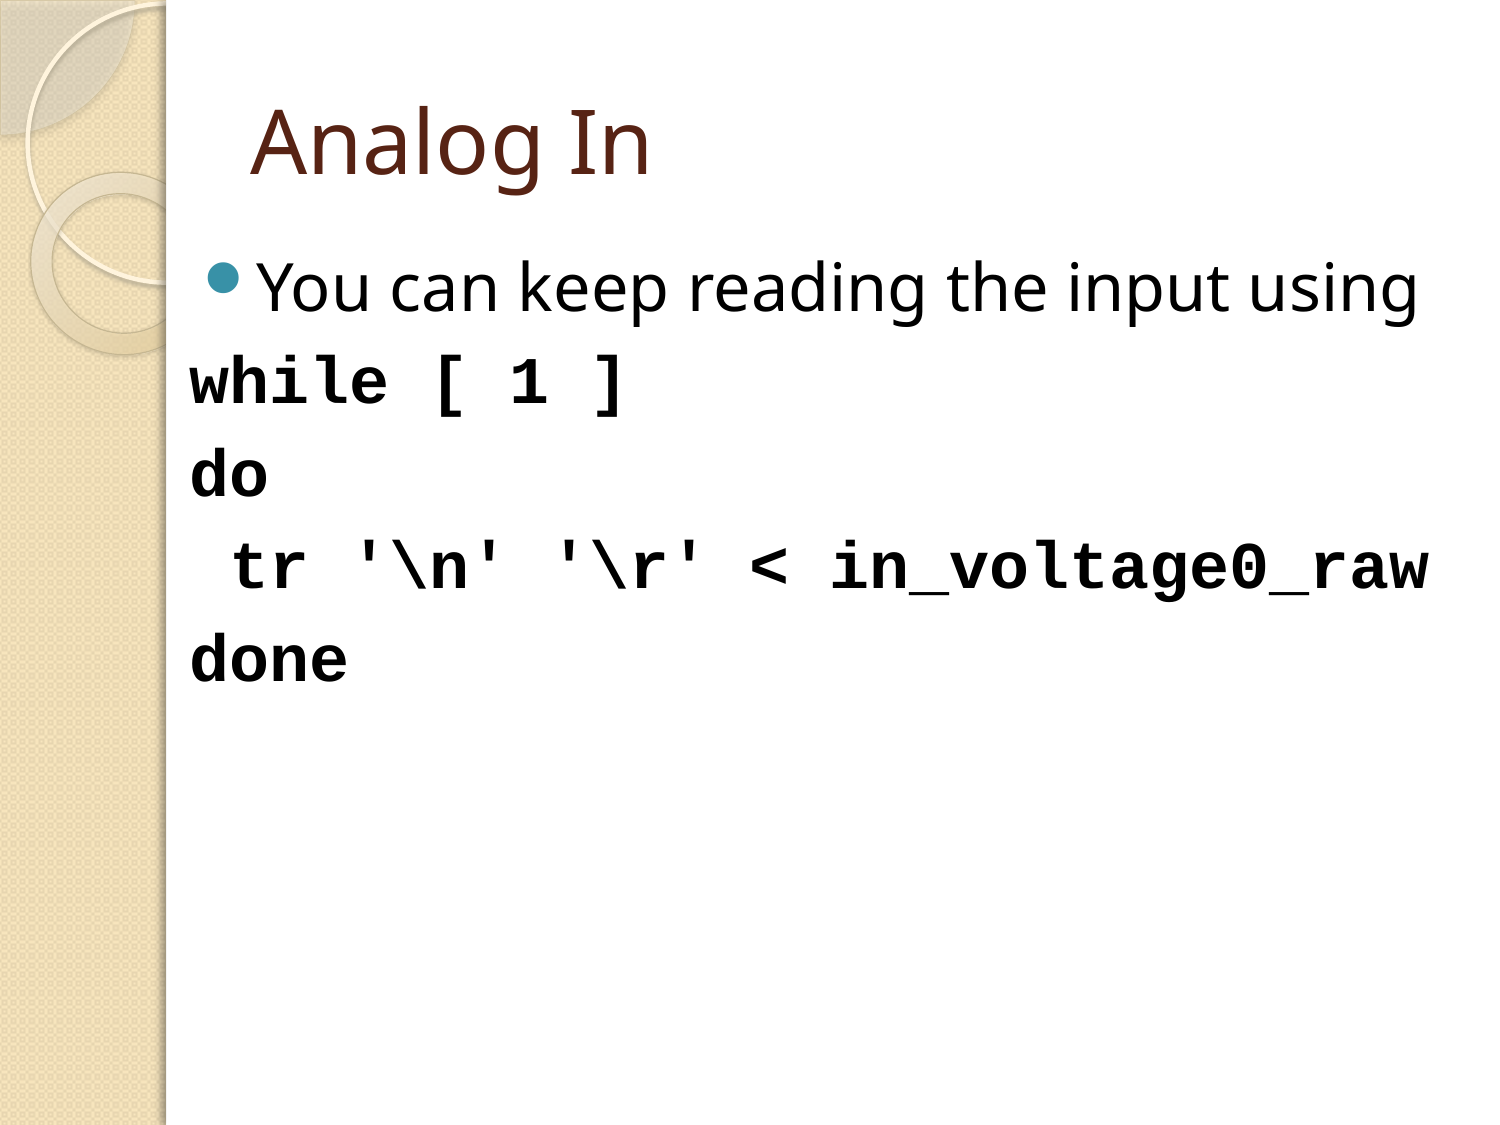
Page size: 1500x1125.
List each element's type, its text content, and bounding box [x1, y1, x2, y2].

list You can keep reading the input using while [ 1 ] do tr '\n' '\r' < in_voltage0_raw done [174, 237, 1466, 1025]
title Analog In [235, 45, 1466, 233]
